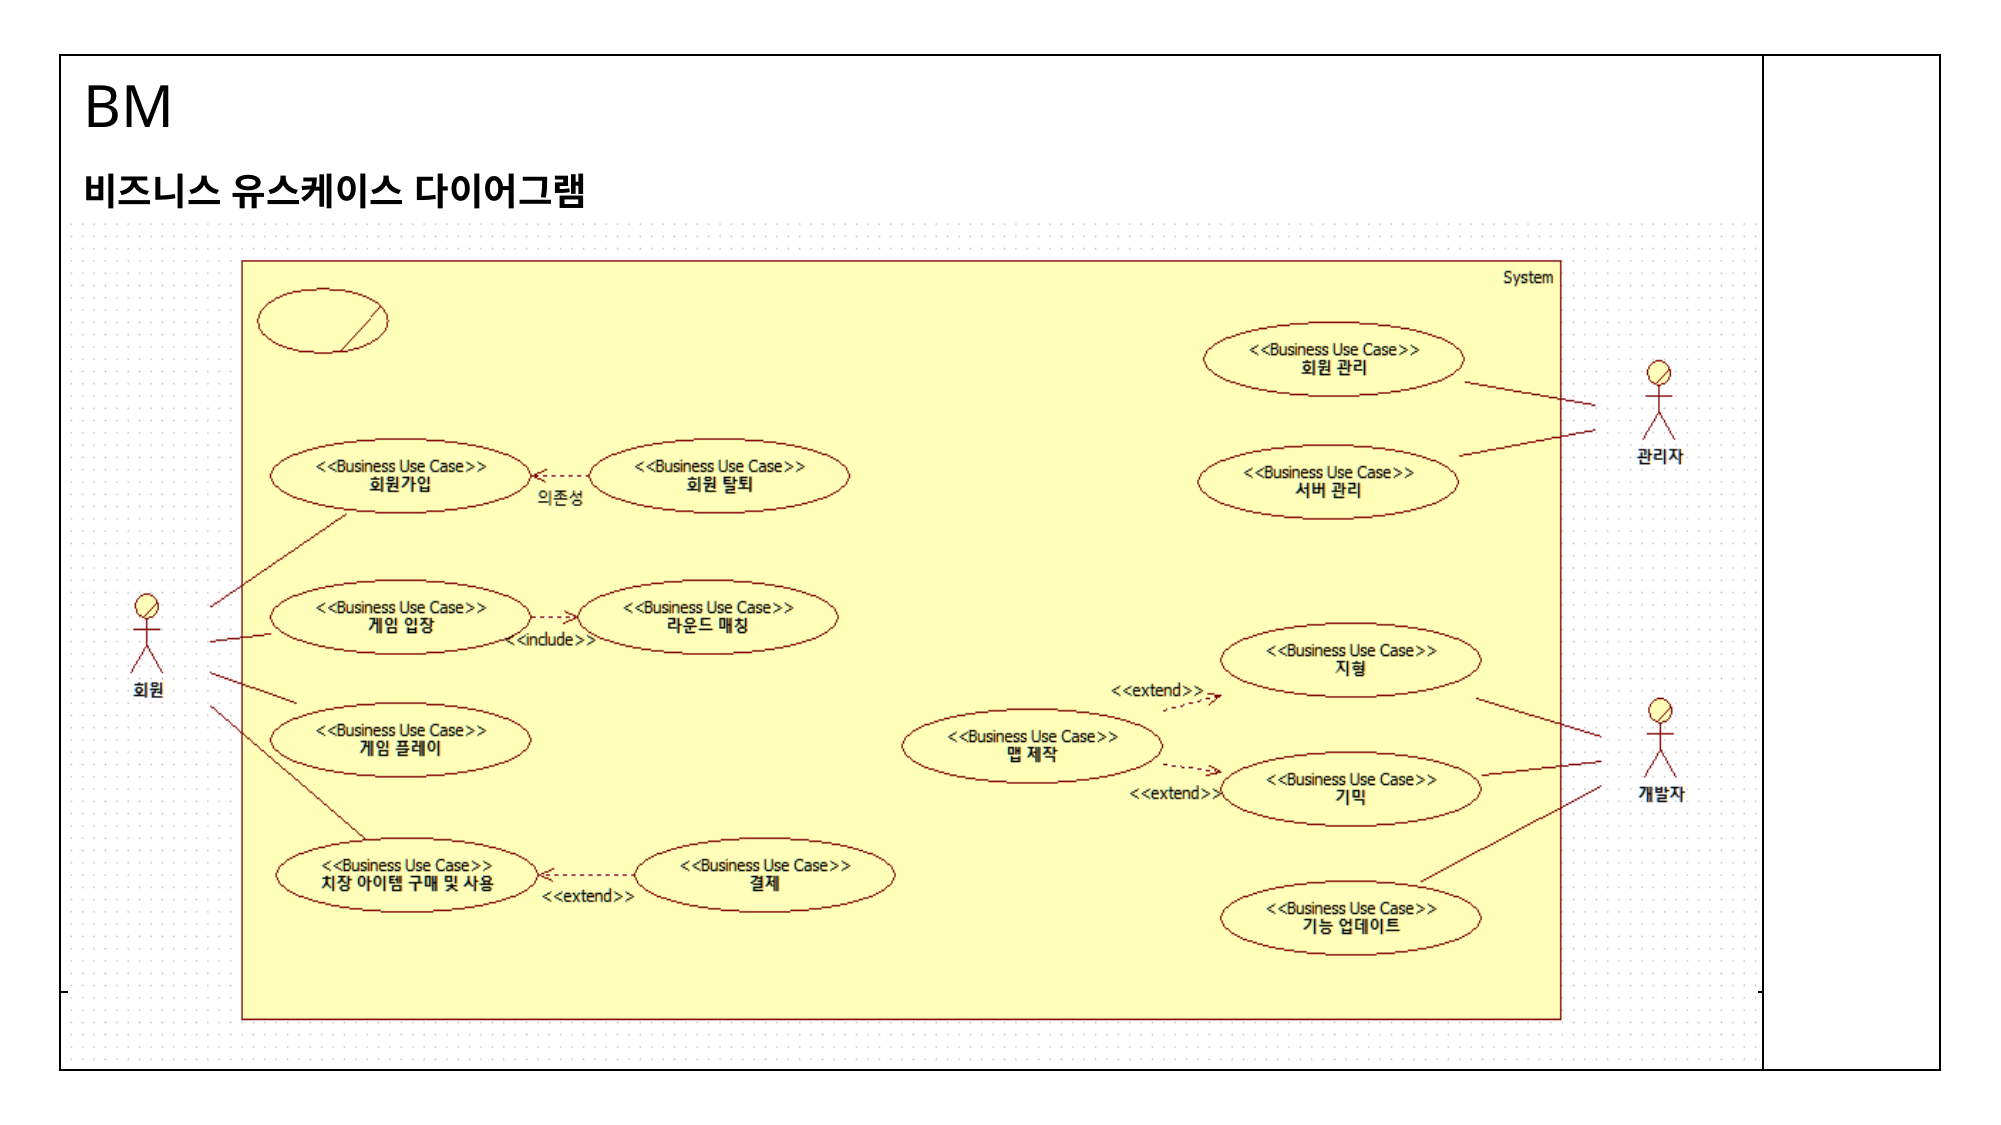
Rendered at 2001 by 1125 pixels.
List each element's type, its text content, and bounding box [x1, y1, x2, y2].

text_box 비즈니스 유스케이스 다이어그램 [68, 133, 1069, 219]
picture [68, 219, 1758, 1068]
text_box BM [68, 61, 789, 133]
